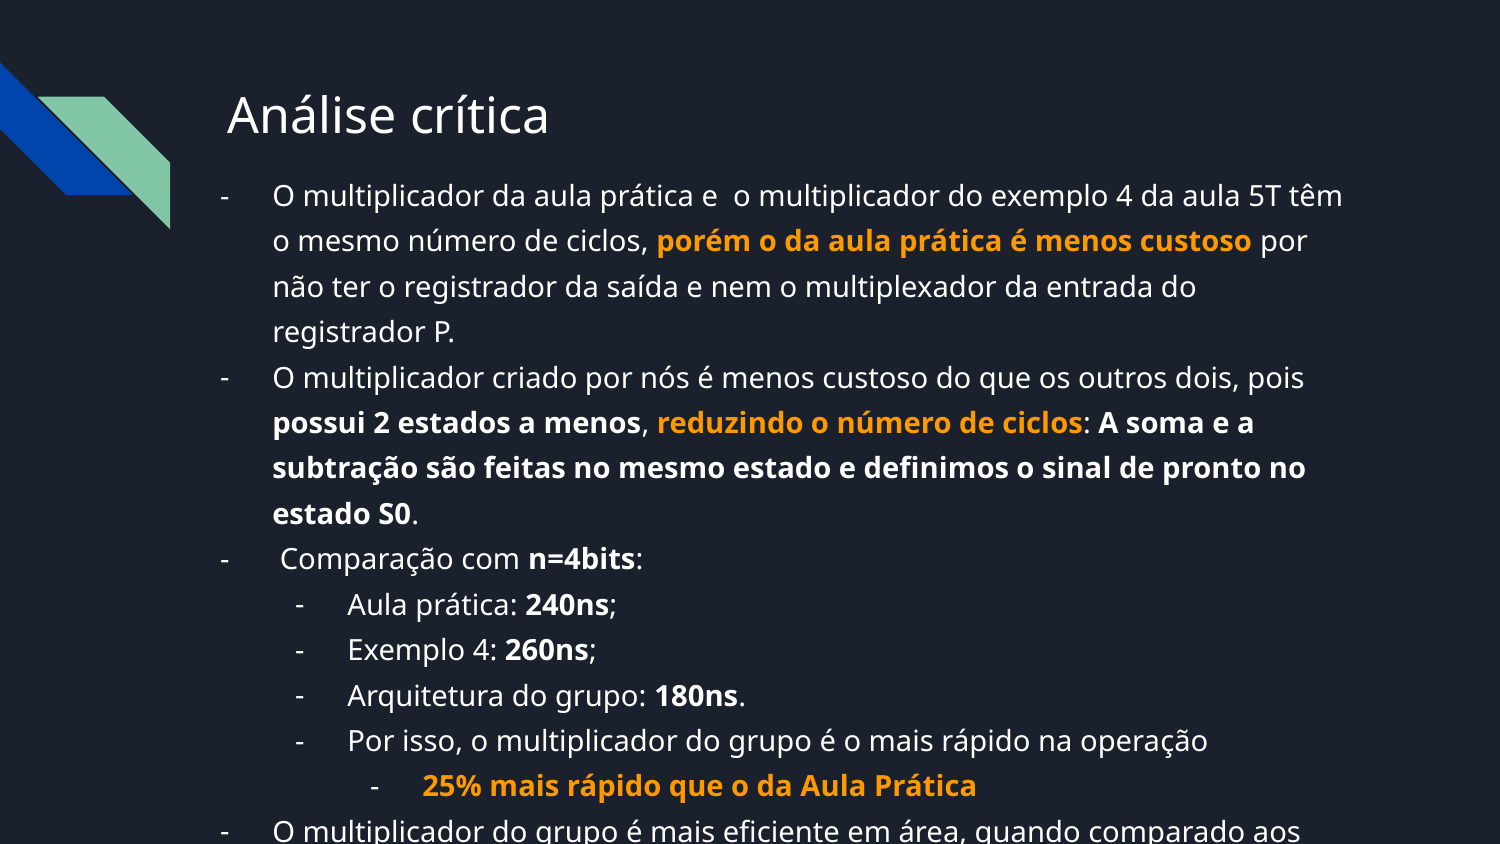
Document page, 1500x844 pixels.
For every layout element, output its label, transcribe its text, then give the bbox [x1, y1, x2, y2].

list O multiplicador da aula prática e o multiplicador do exemplo 4 da aula 5T têm o mesmo número de ciclos, porém o da aula prática é menos custoso por não ter o registrador da saída e nem o multiplexador da entrada do registrador P. O multiplicador criado por nós é menos custoso do que os outros dois, pois possui 2 estados a menos, reduzindo o número de ciclos: A soma e a subtração são feitas no mesmo estado e definimos o sinal de pronto no estado S0. Comparação com n=4bits: Aula prática: 240ns; Exemplo 4: 260ns; Arquitetura do grupo: 180ns. Por isso, o multiplicador do grupo é o mais rápido na operação 25% mais rápido que o da Aula Prática O multiplicador do grupo é mais eficiente em área, quando comparado aos outros dois exemplos, pois usa menos elementos lógicos e registradores. [182, 151, 1368, 727]
title Análise crítica [212, 64, 1368, 151]
